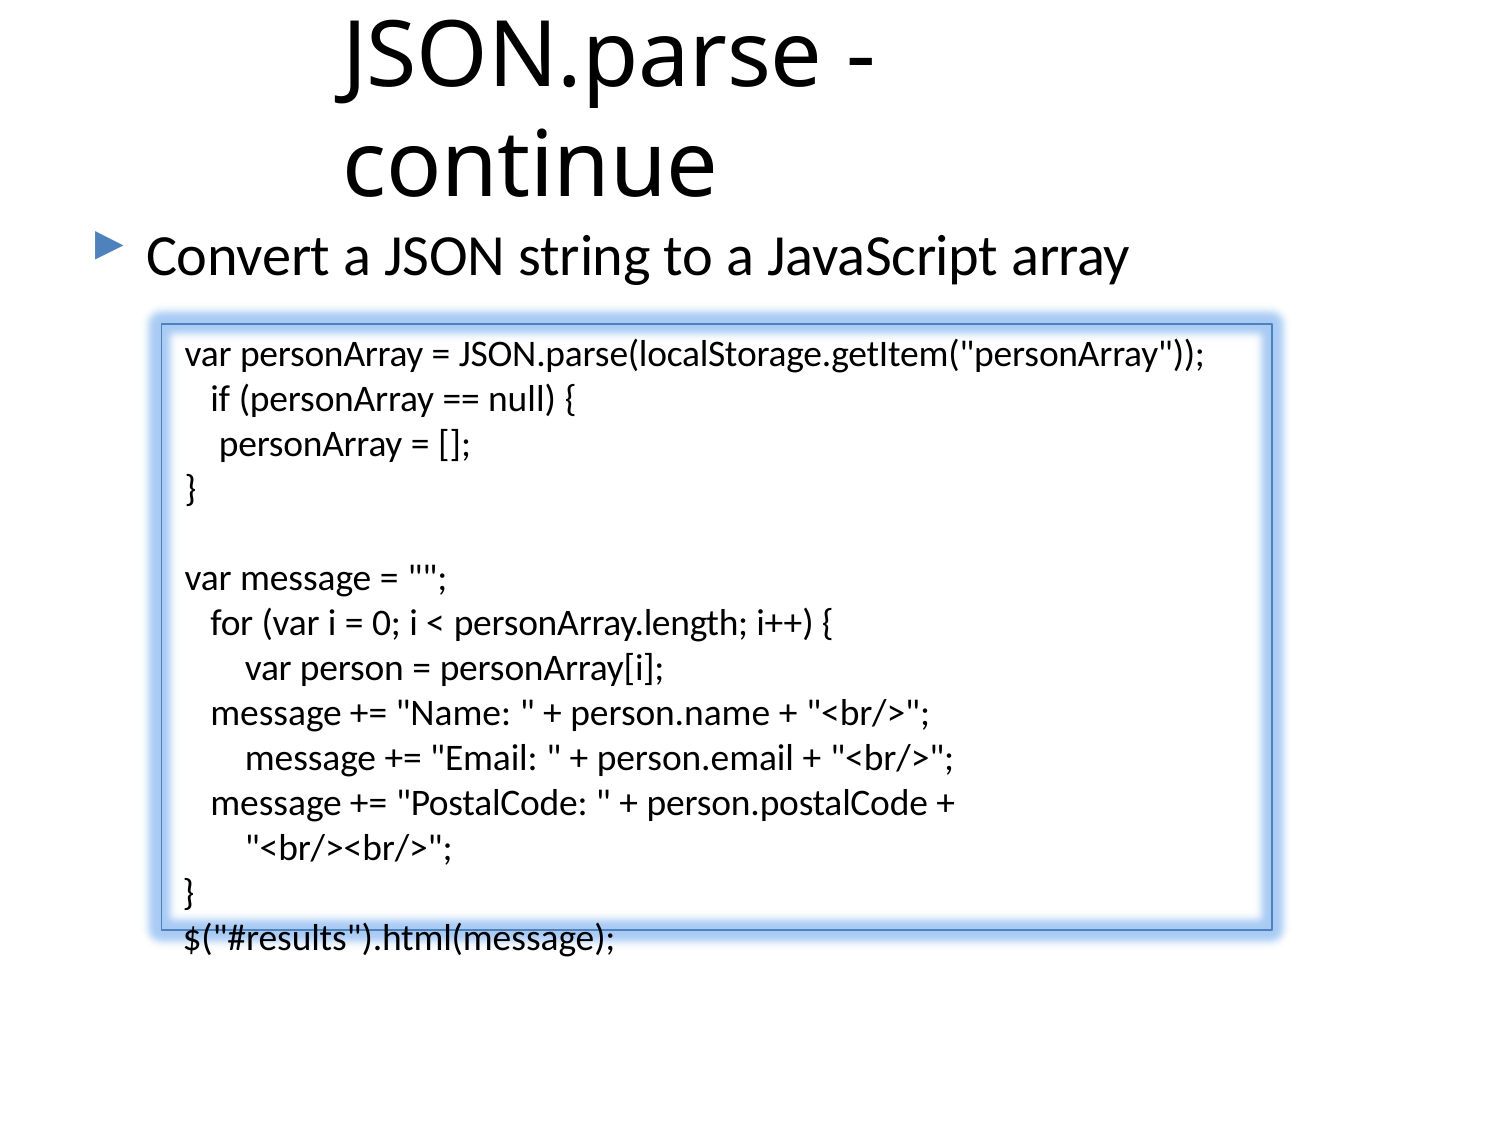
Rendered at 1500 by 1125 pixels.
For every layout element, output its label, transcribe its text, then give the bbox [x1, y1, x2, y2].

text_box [137, 300, 1296, 954]
text_box Convert a JSON string to a JavaScript array [87, 214, 1143, 287]
title JSON.parse - continue [340, 0, 1160, 215]
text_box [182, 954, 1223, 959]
